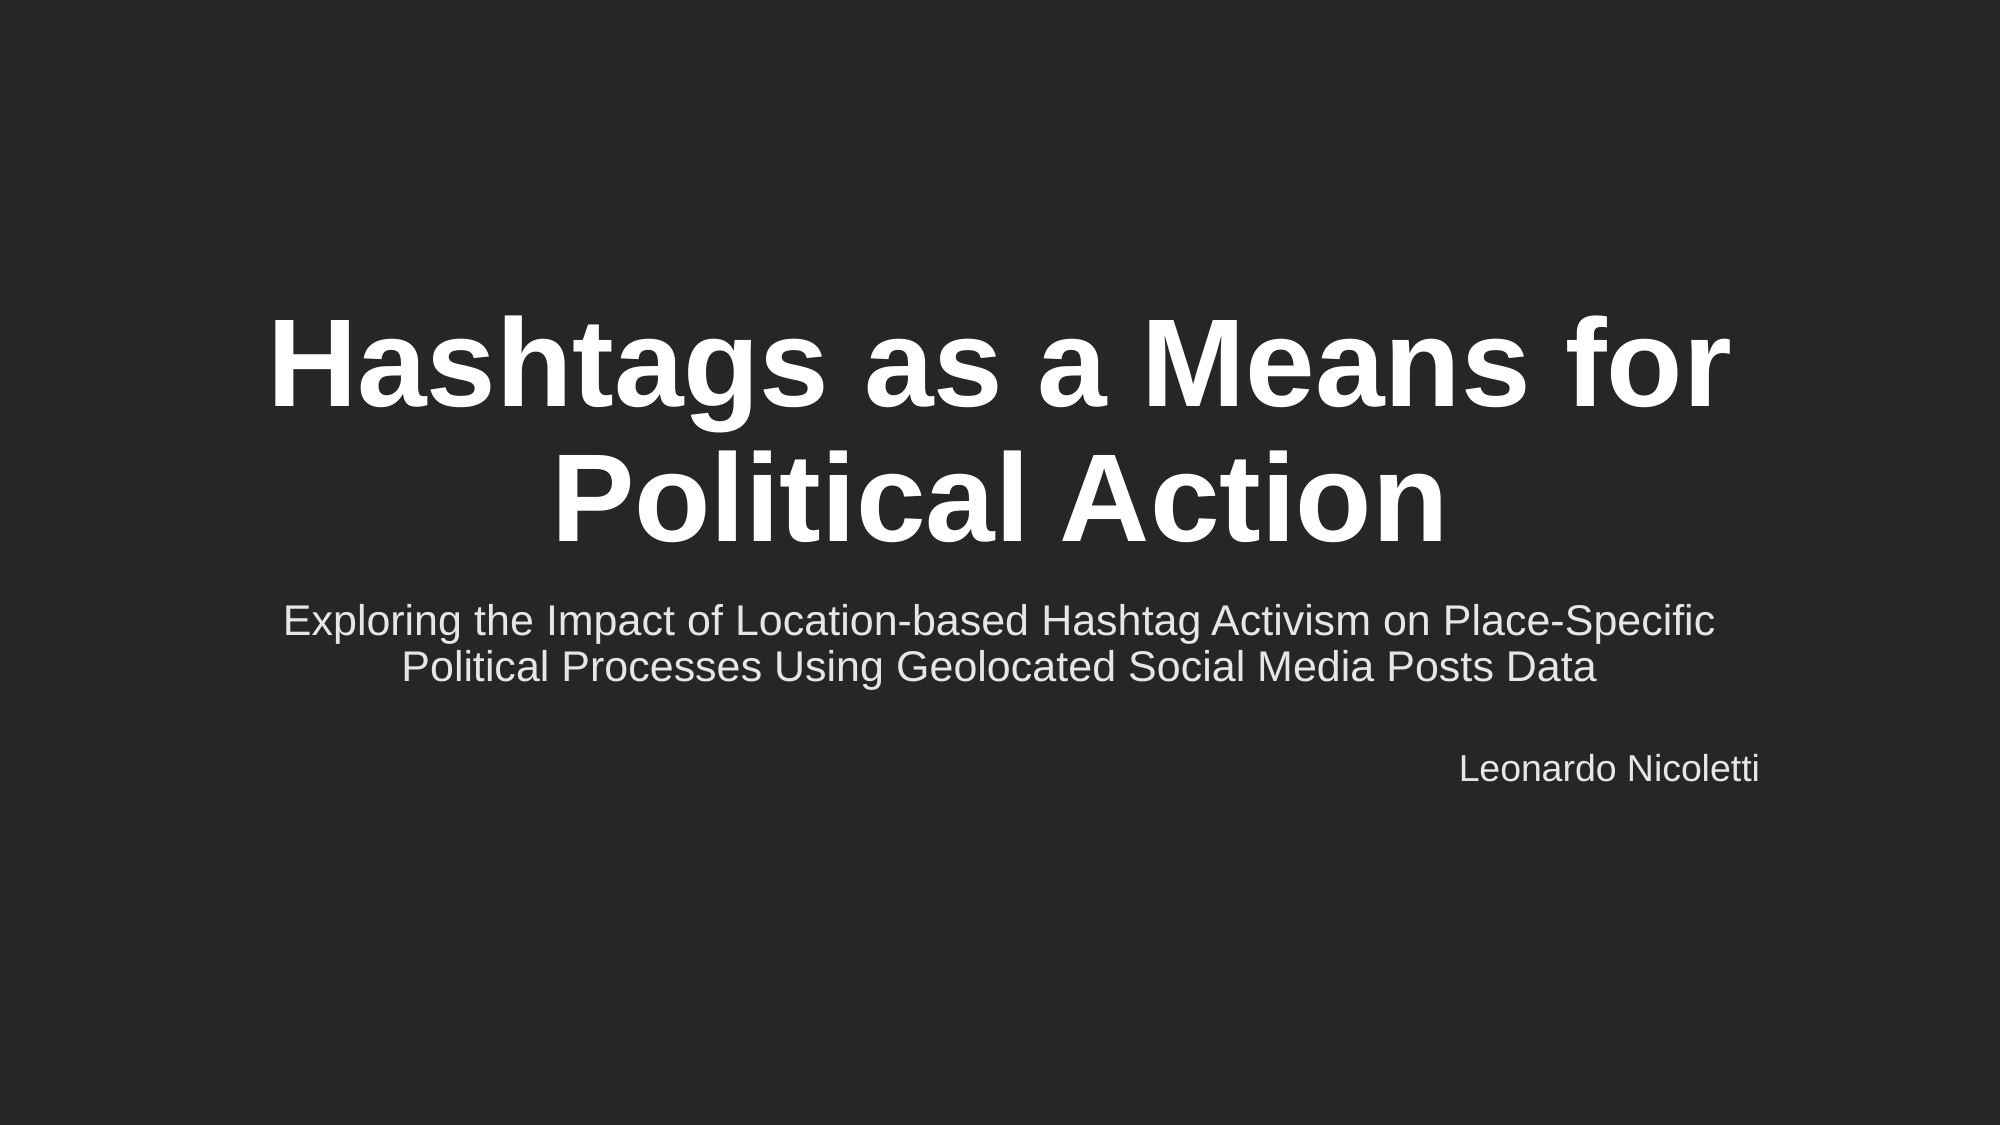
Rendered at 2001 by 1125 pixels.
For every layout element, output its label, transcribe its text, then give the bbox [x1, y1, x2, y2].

subtitle Exploring the Impact of Location-based Hashtag Activism on Place-Specific Political Processes Using Geolocated Social Media Posts Data [249, 590, 1750, 727]
title Hashtags as a Means for Political Action [249, 184, 1750, 576]
text_box Leonardo Nicoletti [274, 741, 1775, 815]
